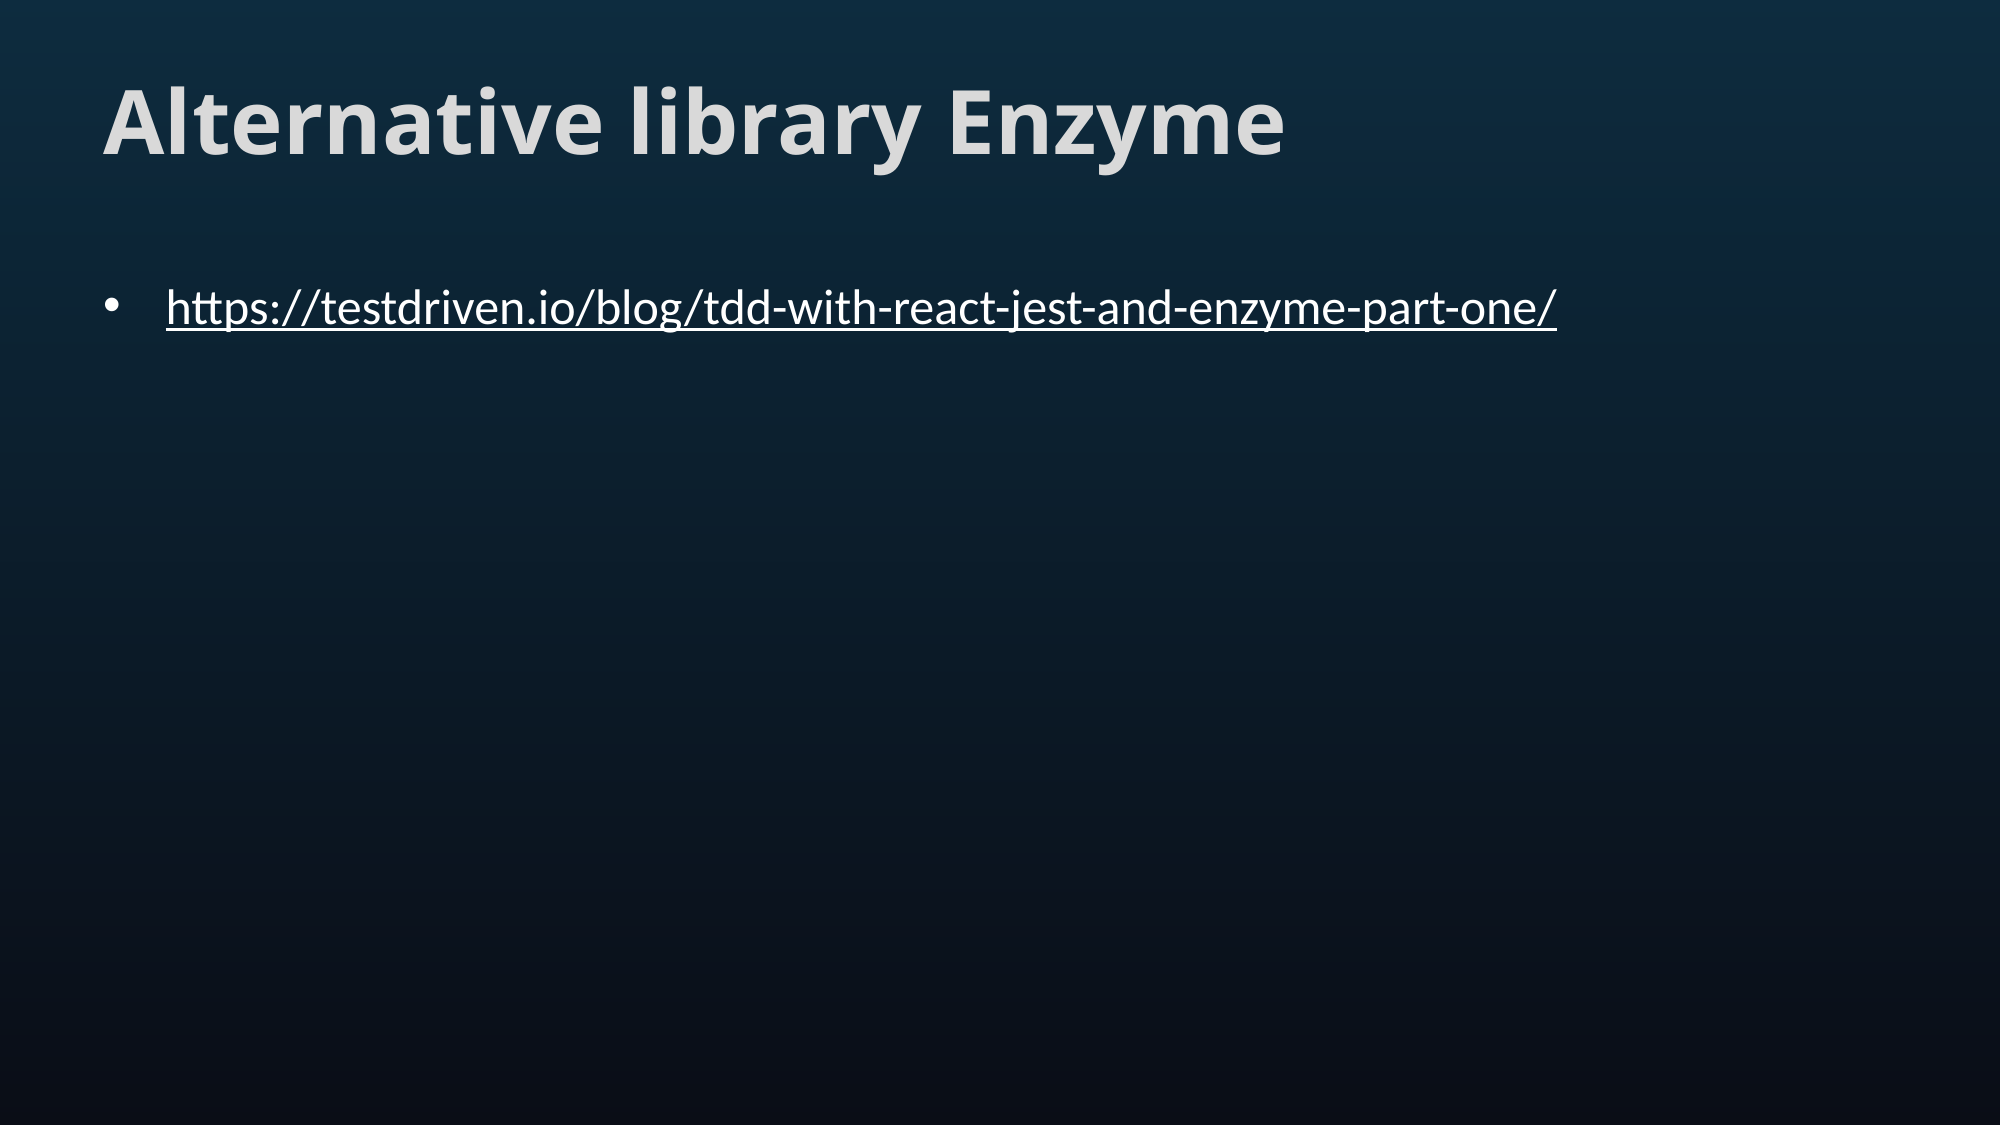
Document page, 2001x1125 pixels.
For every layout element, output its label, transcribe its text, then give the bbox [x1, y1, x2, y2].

title Alternative library Enzyme [88, 53, 1923, 196]
text_box https://testdriven.io/blog/tdd-with-react-jest-and-enzyme-part-one/ [88, 196, 1923, 624]
